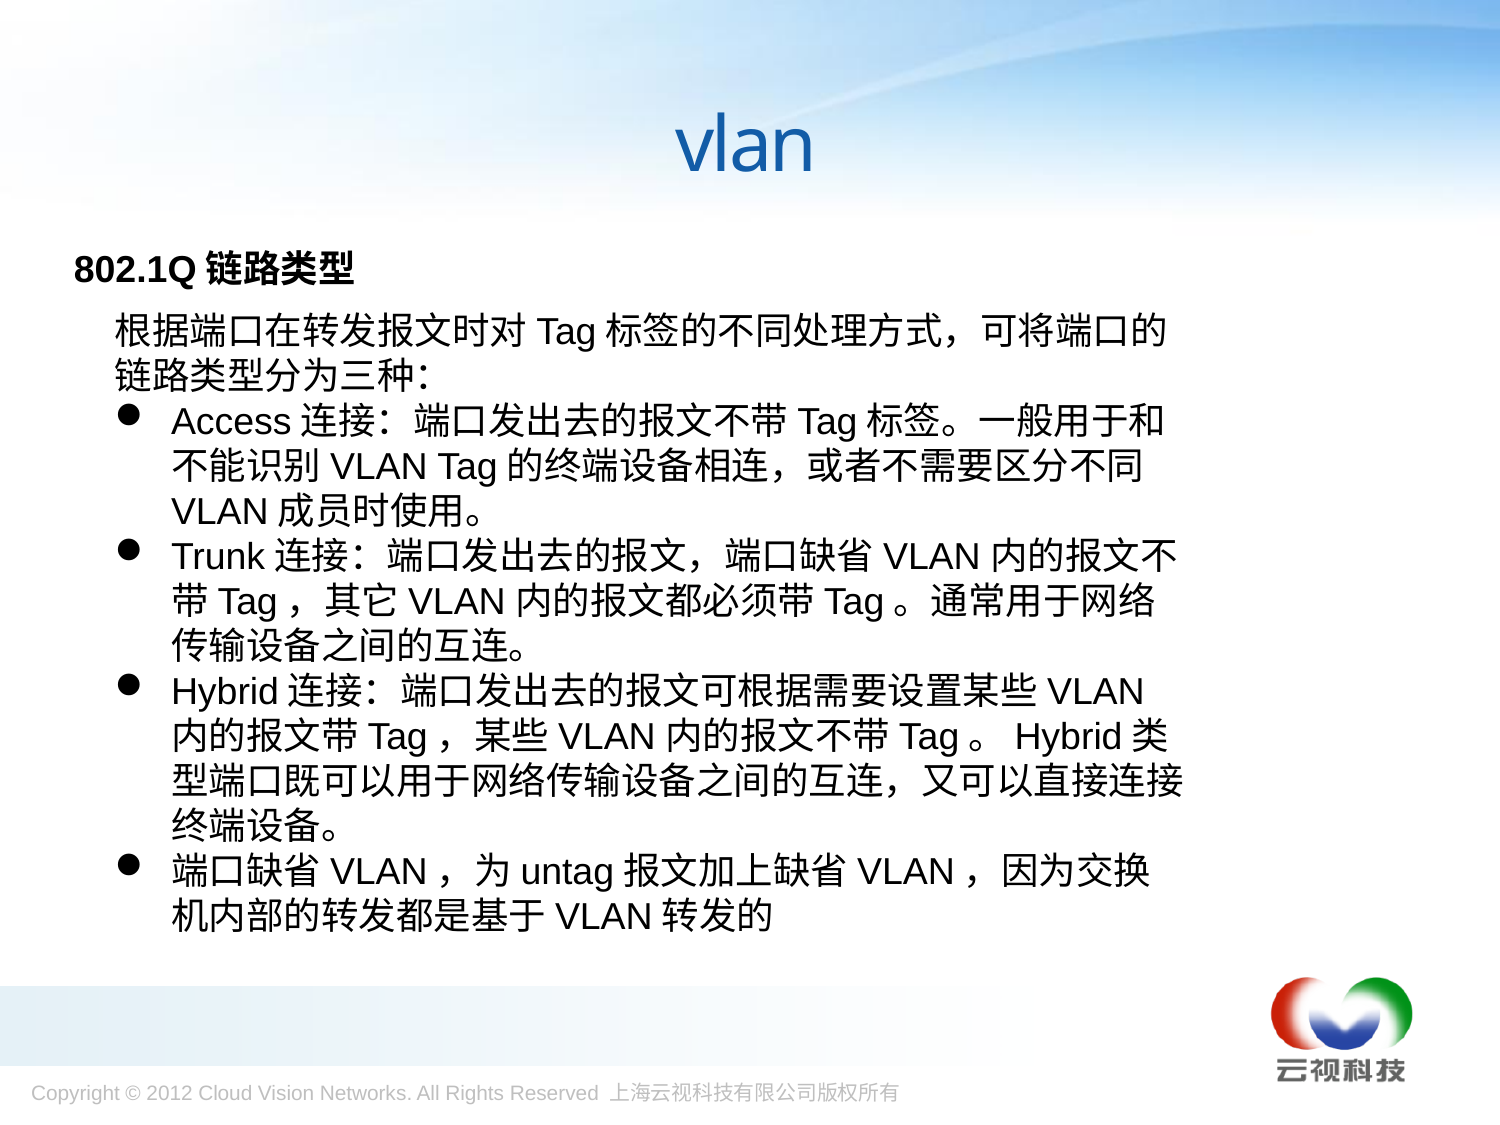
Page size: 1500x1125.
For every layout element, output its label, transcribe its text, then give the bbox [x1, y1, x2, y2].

text_box 802.1Q链路类型 [59, 237, 613, 298]
picture [0, 0, 1500, 1125]
text_box 根据端口在转发报文时对Tag标签的不同处理方式，可将端口的链路类型分为三种： Access连接：端口发出去的报文不带Tag标签。一般用于和不能识别VLAN Tag的终端设备相连，或者不需要区分不同VLAN成员时使用。 Trunk连接：端口发出去的报文，端口缺省VLAN内的报文不带Tag，其它VLAN内的报文都必须带Tag。通常用于网络传输设备之间的互连。 Hybrid连接：端口发出去的报文可根据需要设置某些VLAN内的报文带Tag，某些VLAN内的报文不带Tag。Hybrid类型端口既可以用于网络传输设备之间的互连，又可以直接连接终端设备。 端口缺省VLAN，为untag报文加上缺省VLAN，因为交换机内部的转发都是基于VLAN转发的 [99, 299, 1200, 945]
title vlan [59, 104, 1435, 188]
